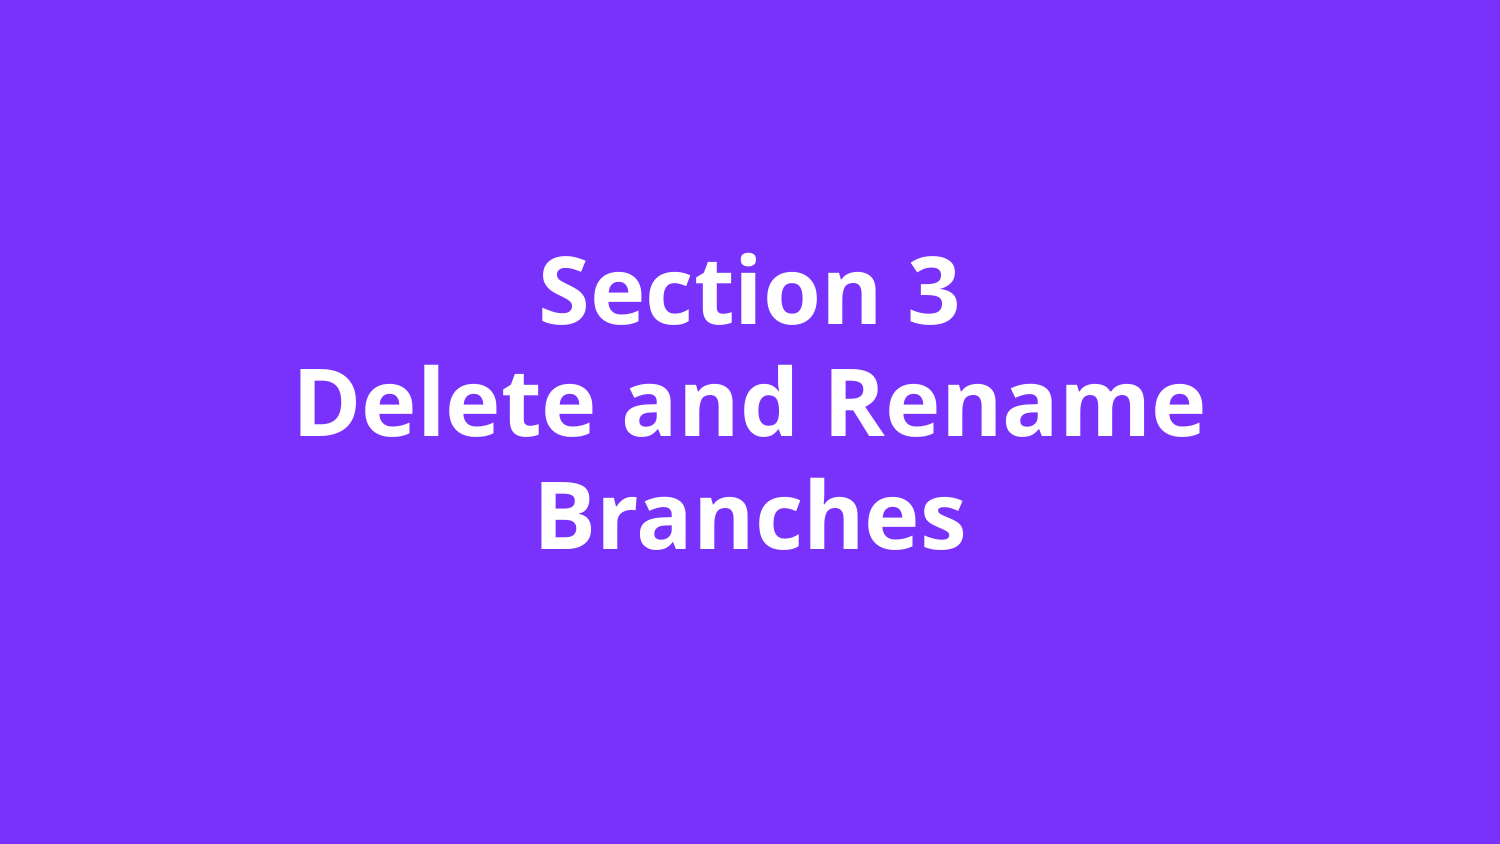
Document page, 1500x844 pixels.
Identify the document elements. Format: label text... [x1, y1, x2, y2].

picture [178, 321, 1372, 522]
text_box Section 3 Delete and Rename Branches [98, 215, 1402, 583]
